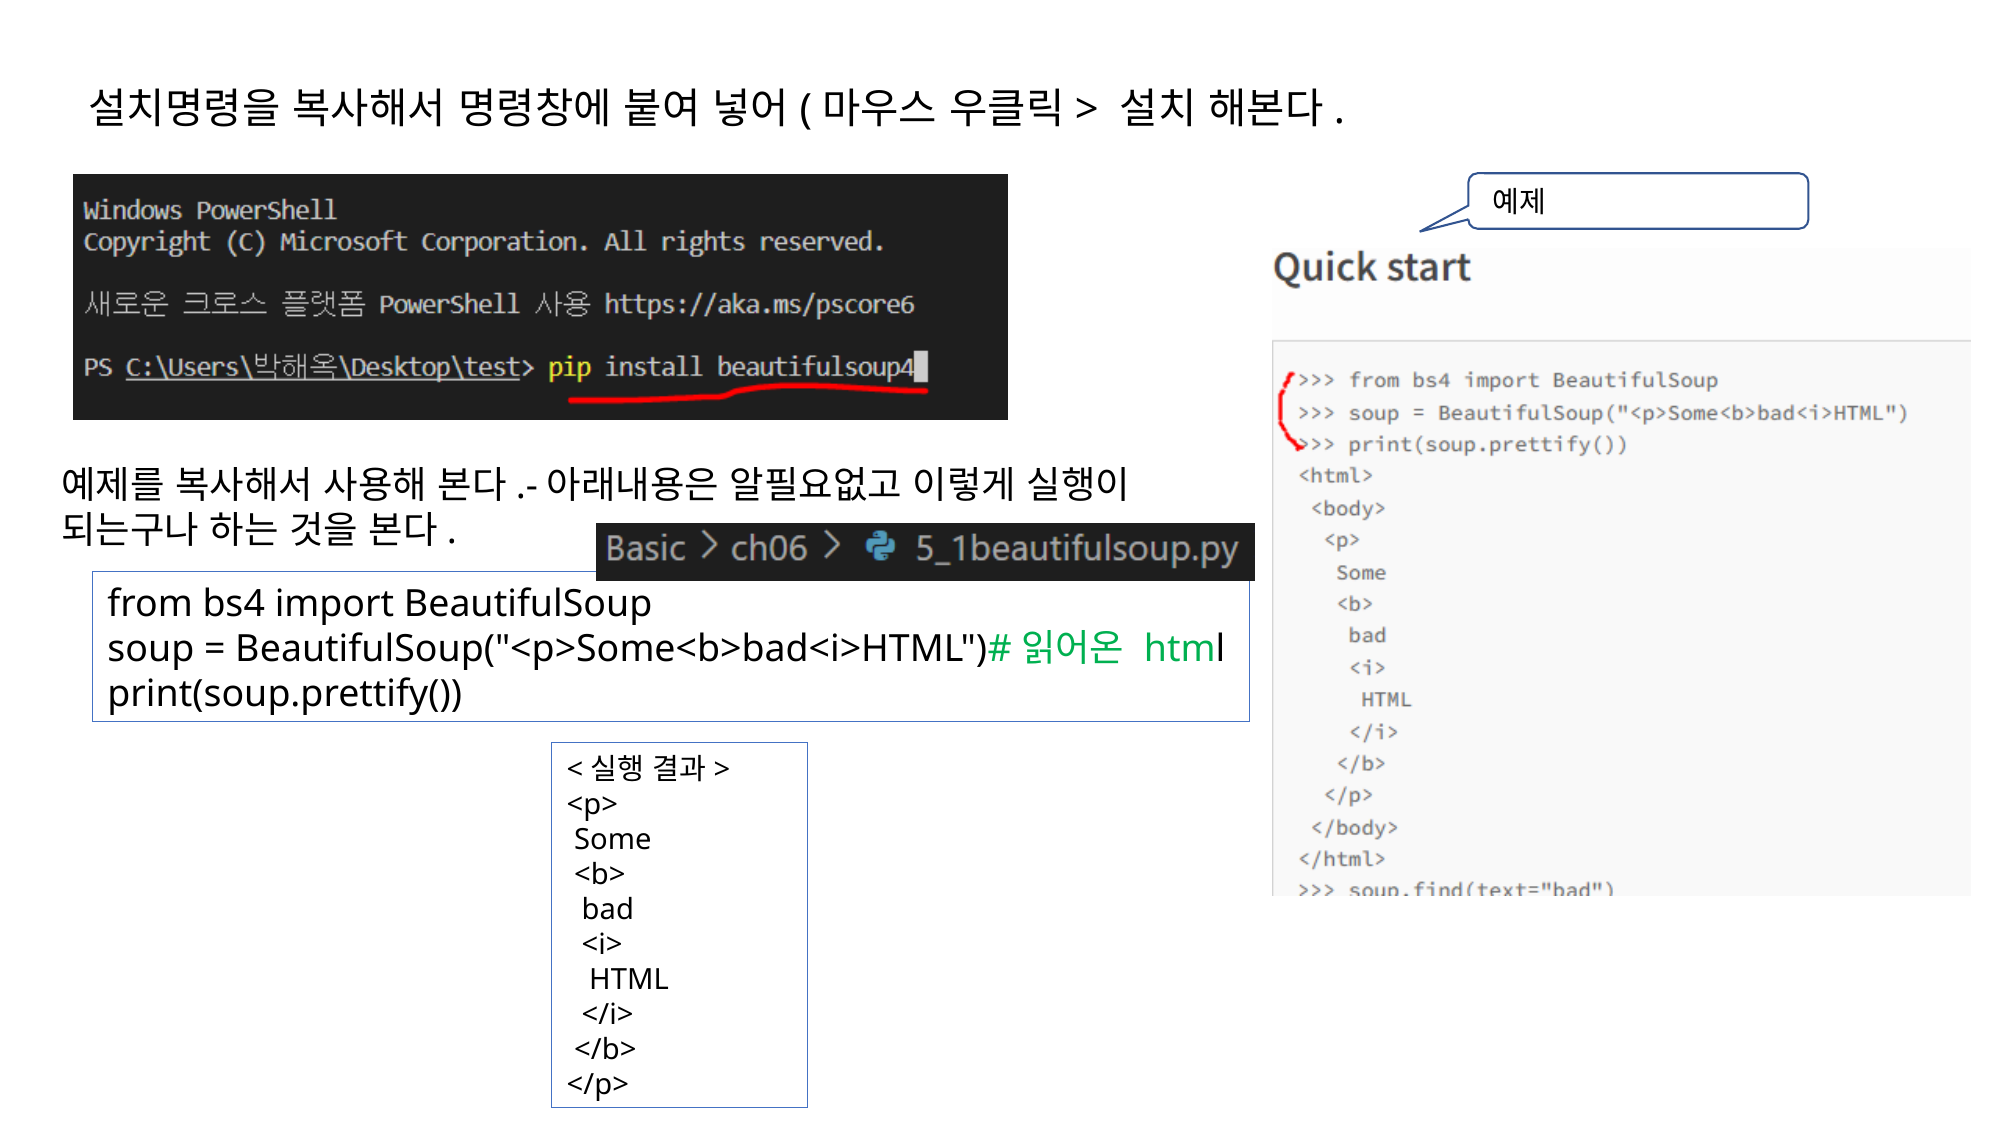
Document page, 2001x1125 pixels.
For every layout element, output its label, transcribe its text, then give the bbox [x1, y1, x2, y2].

text_box ﻿﻿예제 [1419, 172, 1810, 233]
text_box 설치명령을 복사해서 명령창에 붙여 넣어(마우스 우클릭> 설치 해본다. [73, 35, 1548, 140]
text_box 예제를 복사해서 사용해 본다.-아래내용은 알필요없고 이렇게 실행이 되는구나 하는 것을 본다. [46, 454, 1263, 559]
picture [1272, 248, 1971, 896]
picture [73, 174, 1008, 420]
picture [596, 523, 1255, 581]
text_box <실행 결과> <p> Some <b> bad <i> HTML </i> </b> </p> [551, 742, 808, 1108]
text_box from bs4 import BeautifulSoup soup = BeautifulSoup("<p>Some<b>bad<i>HTML")#읽어온 html print(soup.prettify()) [92, 571, 1250, 722]
